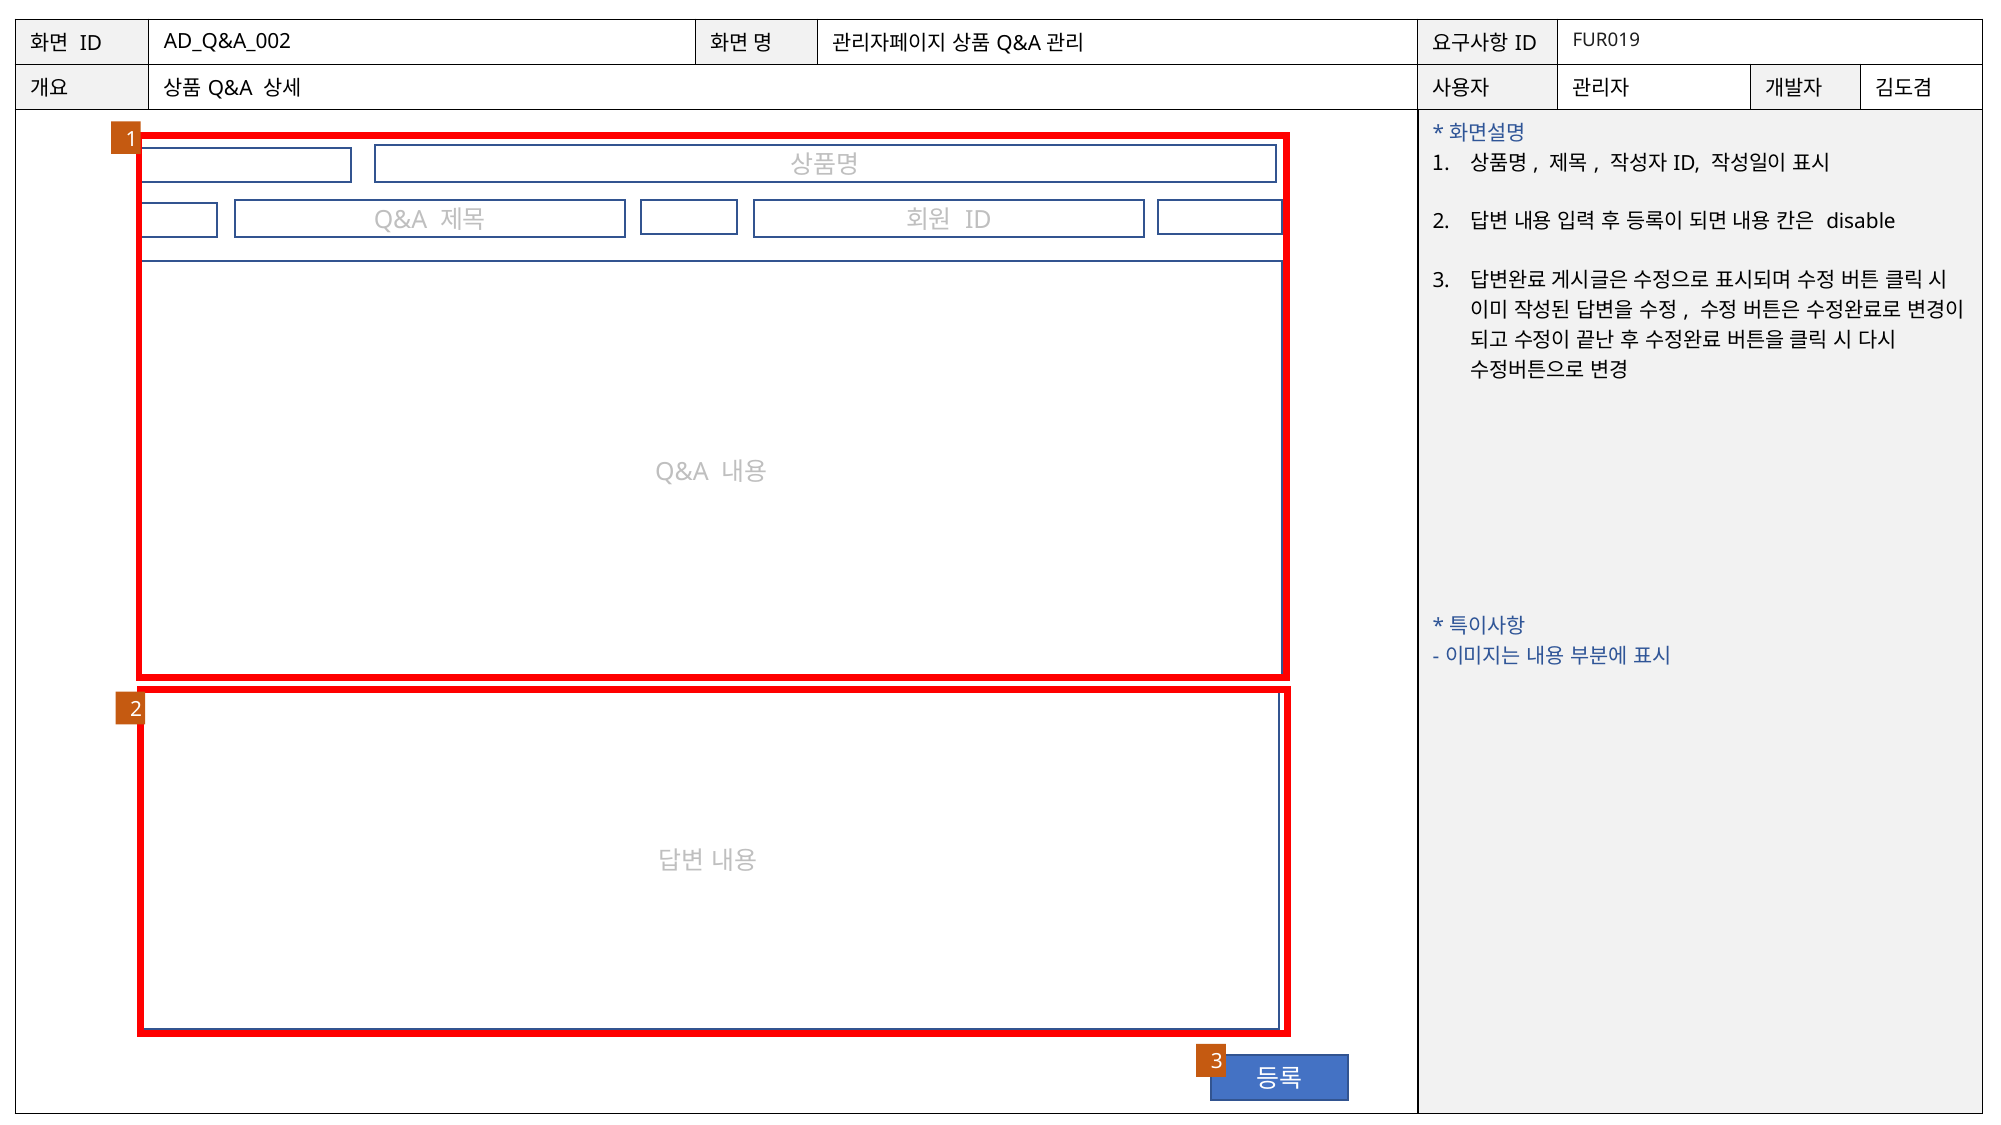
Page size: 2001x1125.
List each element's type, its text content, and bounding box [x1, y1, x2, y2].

table_cell [16, 110, 1417, 1113]
table_header 요구사항ID [1418, 20, 1557, 64]
text_box [677, 680, 1065, 688]
table_header 화면 ID [16, 20, 148, 64]
table_cell 김도겸 [1861, 65, 1982, 109]
table_cell *화면설명 상품명, 제목, 작성자ID, 작성일이 표시 답변 내용 입력 후 등록이 되면 내용 칸은 disable 답변완료 게시글은 수정으로 표시되며 수정 버튼 클릭 시 이미 작성된 답변을 수정, 수정 버튼은 수정완료로 변경이 되고 수정이 끝난 후 수정완료 버튼을 클릭 시 다시 수정버튼으로 변경 *특이사항 -이미지는 내용 부분에 표시 [1419, 110, 1982, 1113]
table_cell 개요 [16, 65, 148, 109]
table_cell 사용자 [1418, 65, 1557, 109]
text_box 등록 [1210, 1054, 1349, 1101]
table_cell 개발자 [1751, 65, 1860, 109]
text_box 3 [1195, 1043, 1227, 1078]
text_box [139, 688, 1289, 1034]
table_header 화면 명 [696, 20, 817, 64]
text_box 2 [114, 691, 146, 725]
table_header AD_Q&A_002 [149, 20, 695, 64]
table_header FUR019 [1558, 20, 1982, 64]
text_box [138, 134, 1287, 679]
text_box 1 [110, 120, 142, 155]
table_header 관리자페이지 상품Q&A관리 [818, 20, 1417, 64]
table_cell 상품Q&A 상세 [149, 65, 1417, 109]
table_cell 관리자 [1558, 65, 1750, 109]
